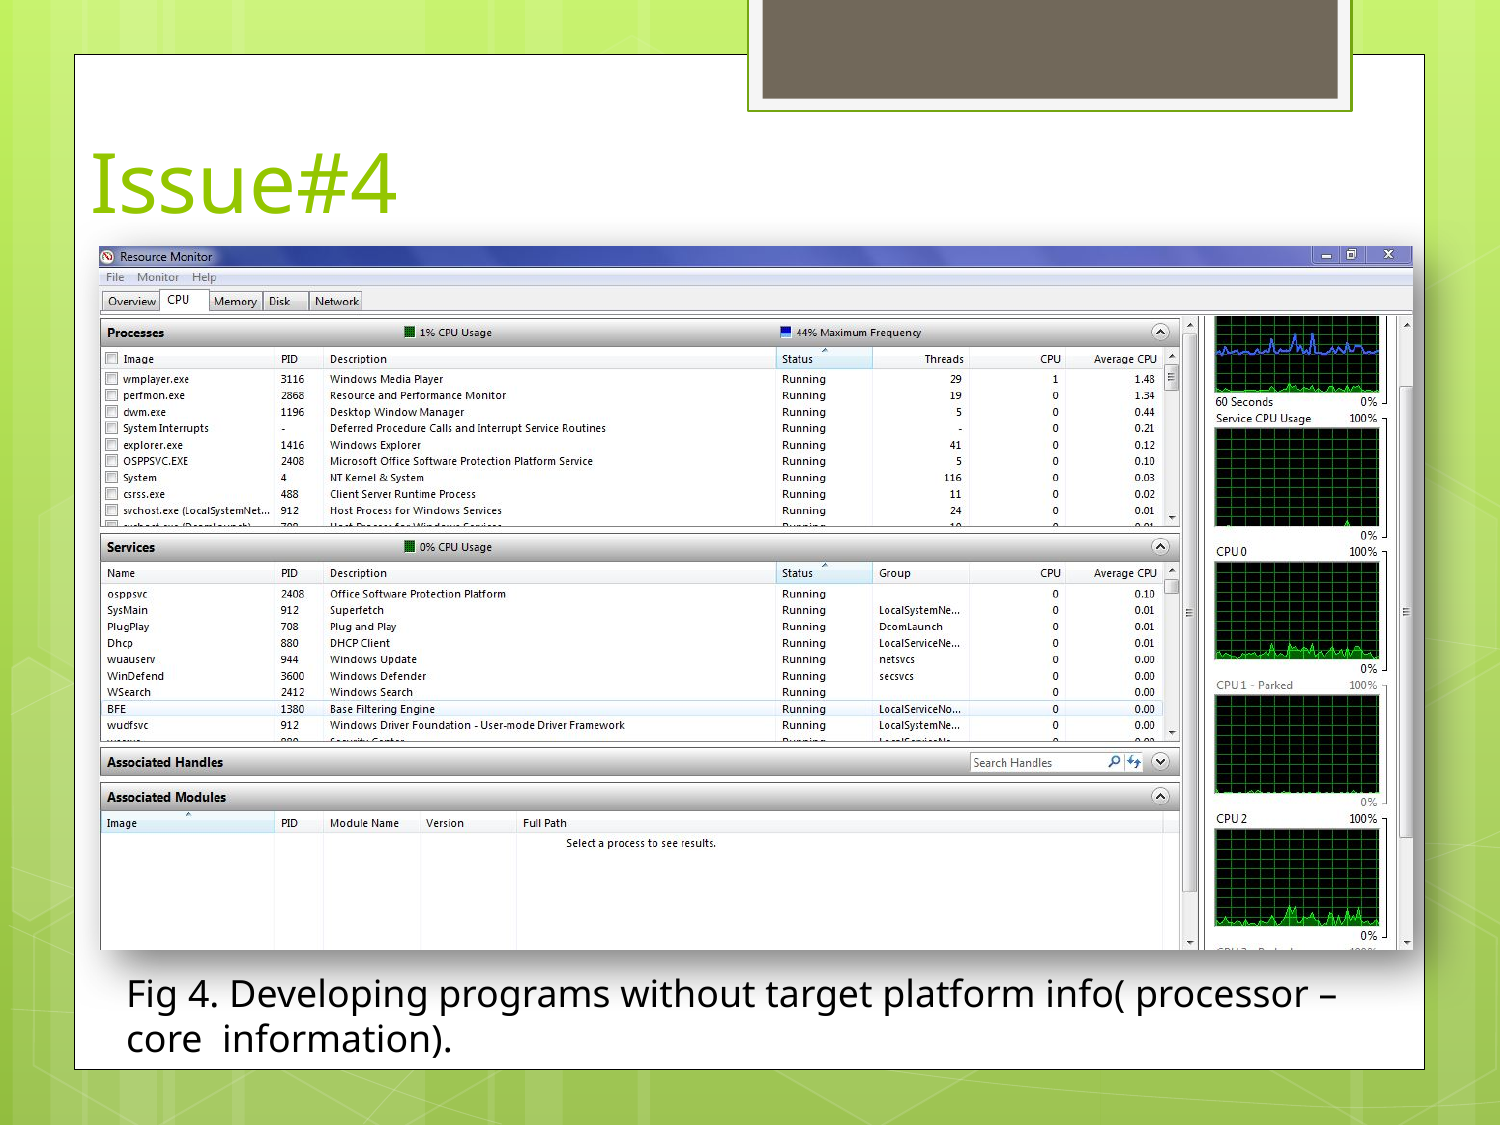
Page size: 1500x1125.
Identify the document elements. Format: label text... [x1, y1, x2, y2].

text_box Fig 4. Developing programs without target platform info( processor –core information). [111, 962, 1374, 1068]
title Issue#4 [75, 50, 1228, 238]
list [99, 246, 1413, 951]
